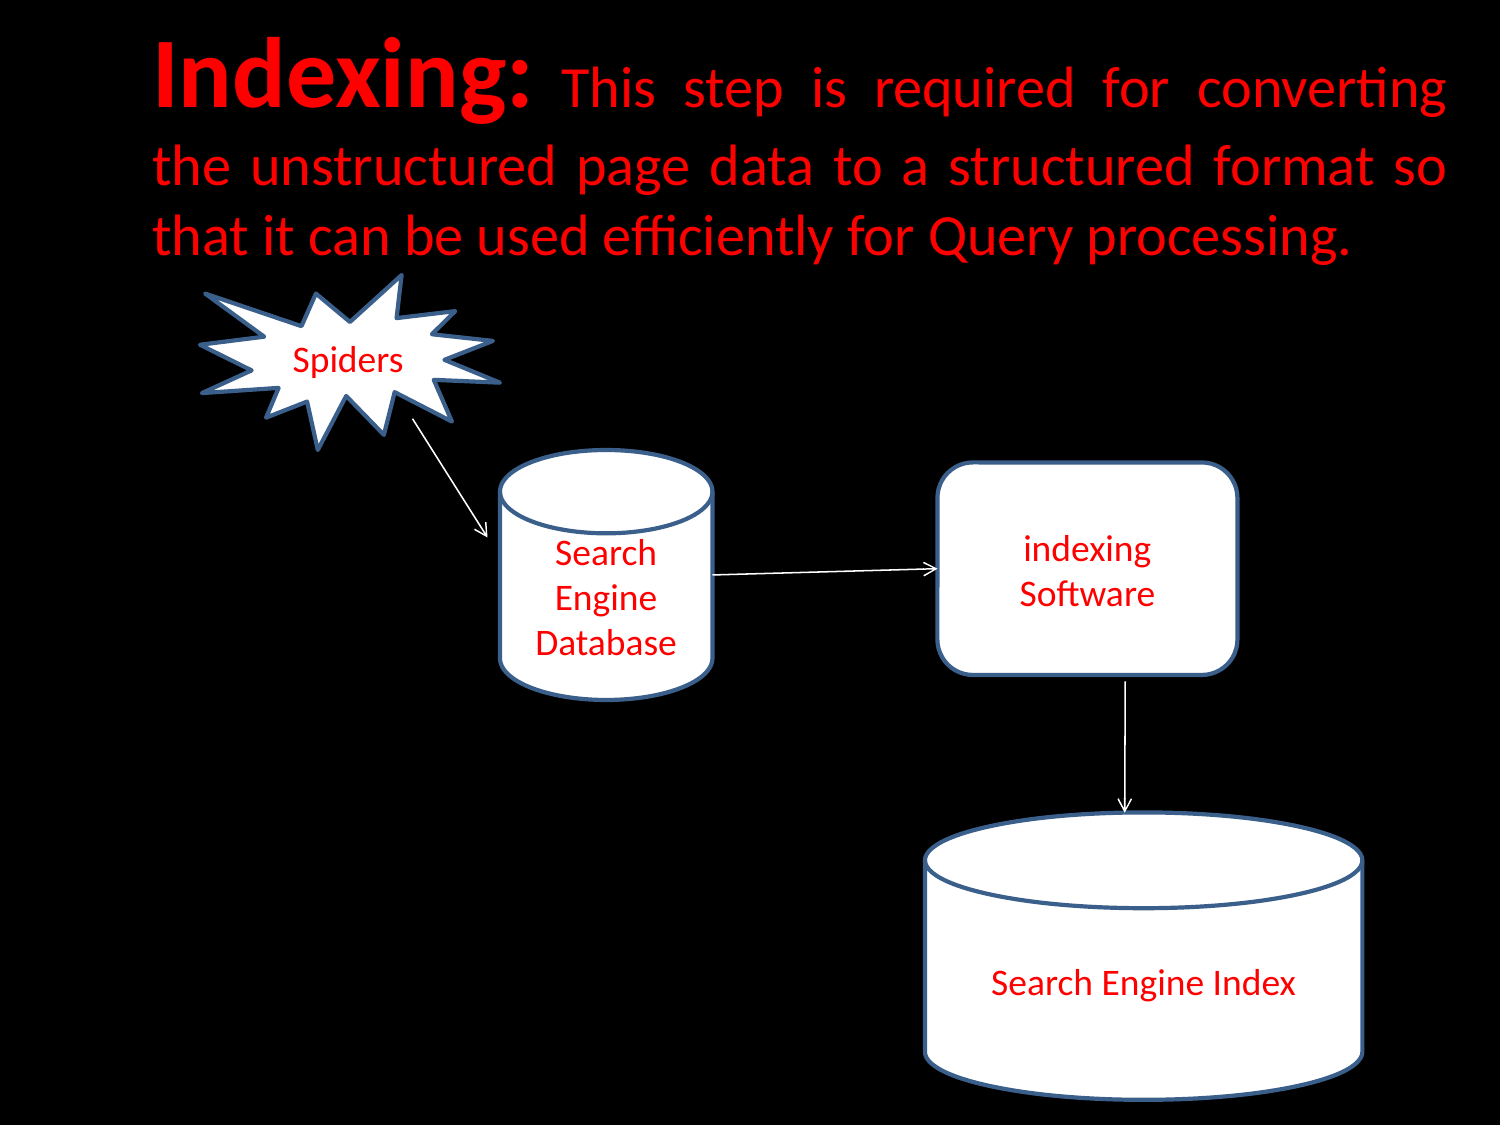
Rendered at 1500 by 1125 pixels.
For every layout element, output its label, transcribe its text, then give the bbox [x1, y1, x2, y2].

text_box Indexing: This step is required for converting the unstructured page data to a structured format so that it can be used efficiently for Query processing. [137, 0, 1463, 325]
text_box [199, 274, 1363, 1101]
